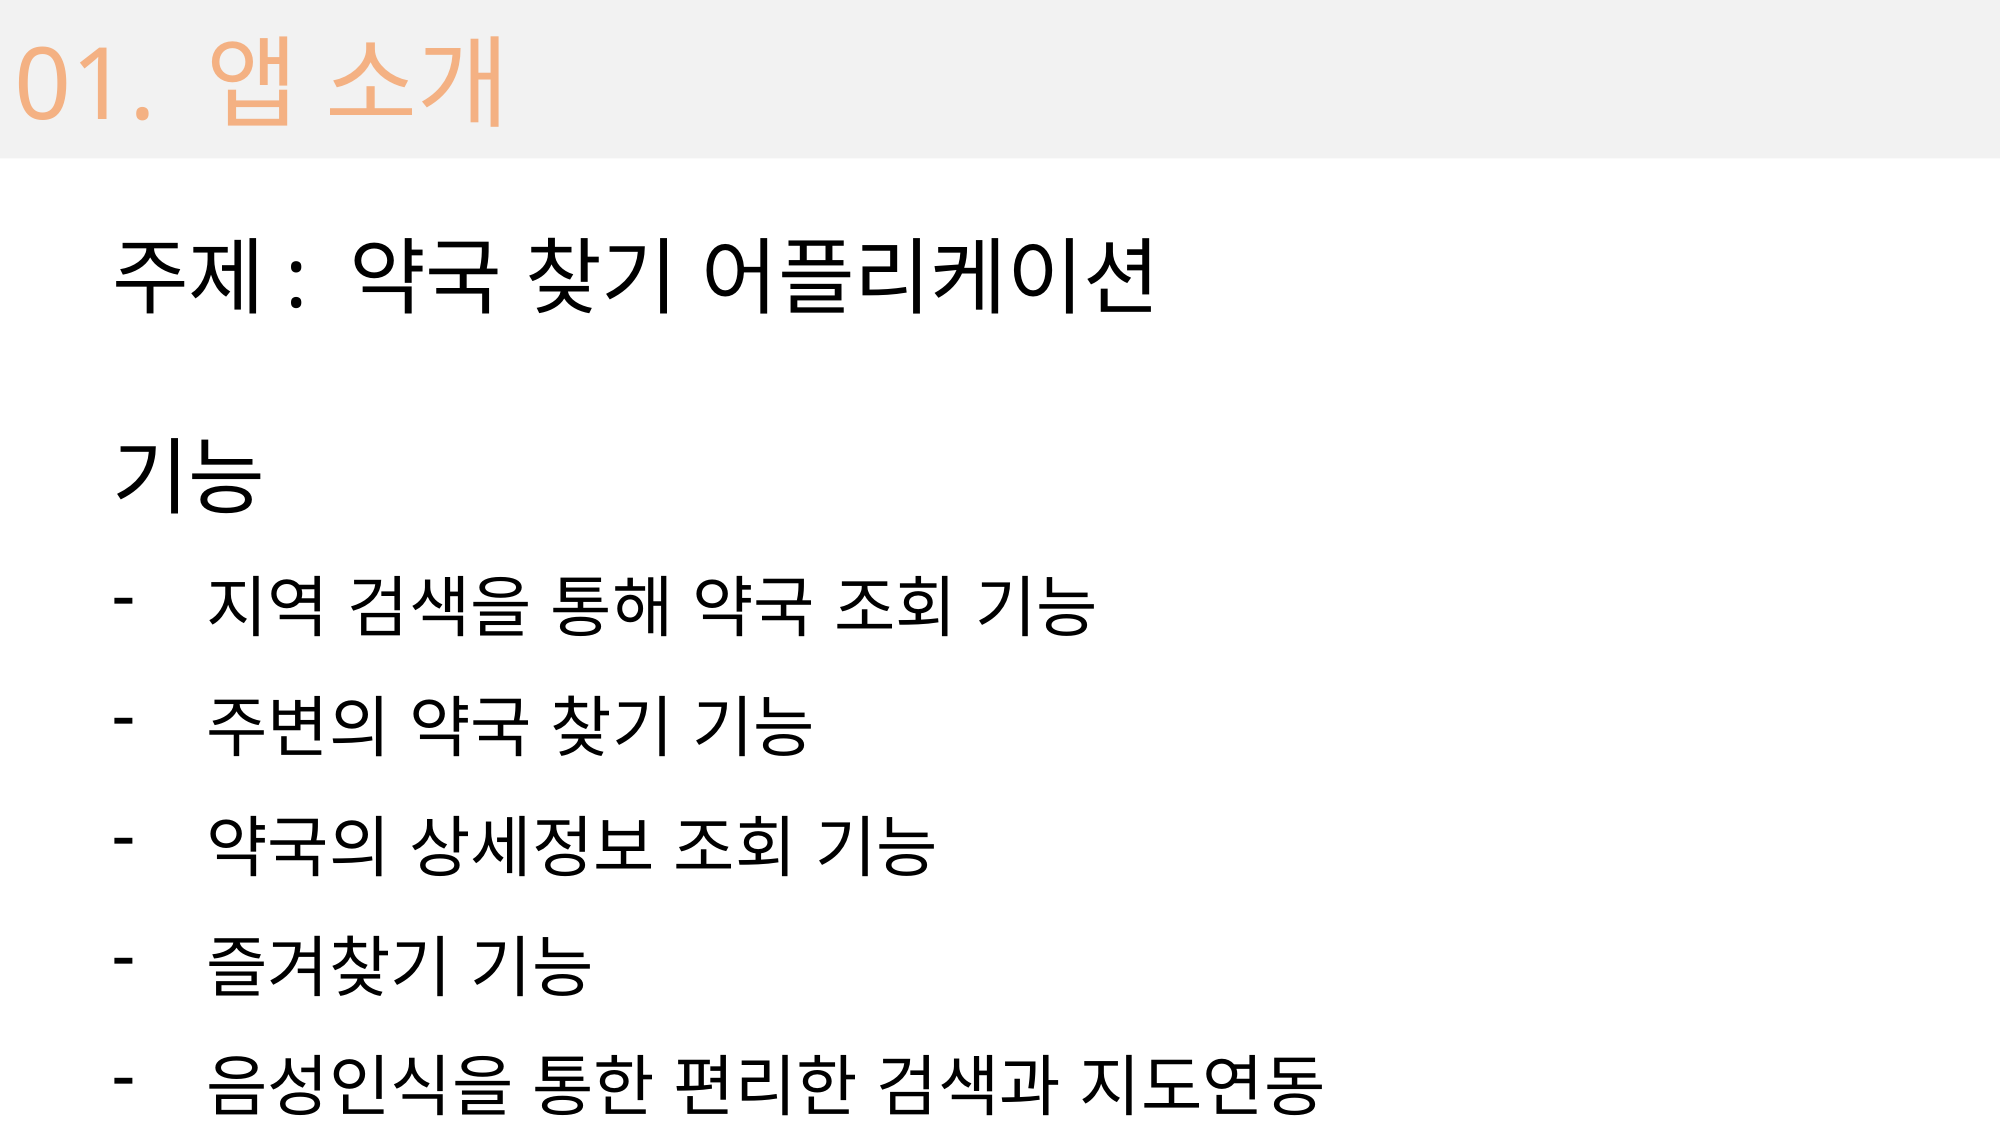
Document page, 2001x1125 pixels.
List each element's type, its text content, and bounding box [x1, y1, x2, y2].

text_box 주제: 약국 찾기 어플리케이션 기능 지역 검색을 통해 약국 조회 기능 주변의 약국 찾기 기능 약국의 상세정보 조회 기능 즐겨찾기 기능 음성인식을 통한 편리한 검색과 지도연동 [97, 217, 1342, 1125]
text_box 01. 앱 소개 [0, 0, 2000, 159]
